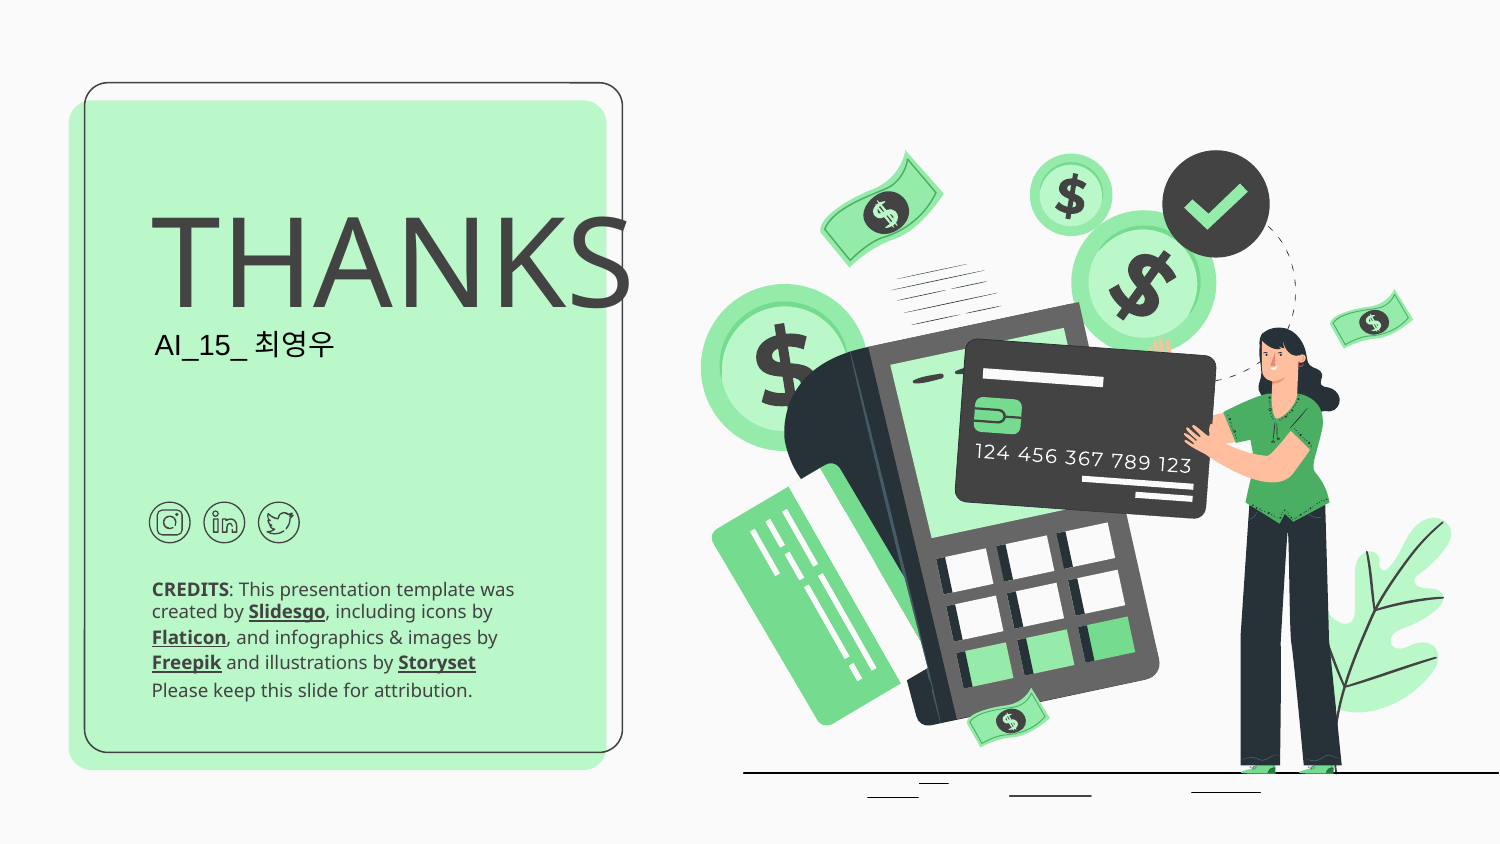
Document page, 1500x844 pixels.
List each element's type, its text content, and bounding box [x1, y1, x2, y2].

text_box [1347, 517, 1453, 771]
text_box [725, 468, 911, 725]
title THANKS [136, 0, 670, 348]
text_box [743, 772, 1499, 798]
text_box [816, 149, 945, 249]
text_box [796, 250, 949, 715]
text_box AI_15_최영우 [139, 319, 373, 369]
text_box Please keep this slide for attribution. [136, 664, 535, 715]
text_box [1347, 284, 1413, 355]
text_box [203, 501, 246, 544]
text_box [257, 501, 301, 544]
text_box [694, 283, 791, 452]
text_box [148, 501, 192, 544]
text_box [966, 682, 1050, 753]
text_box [954, 149, 1342, 775]
